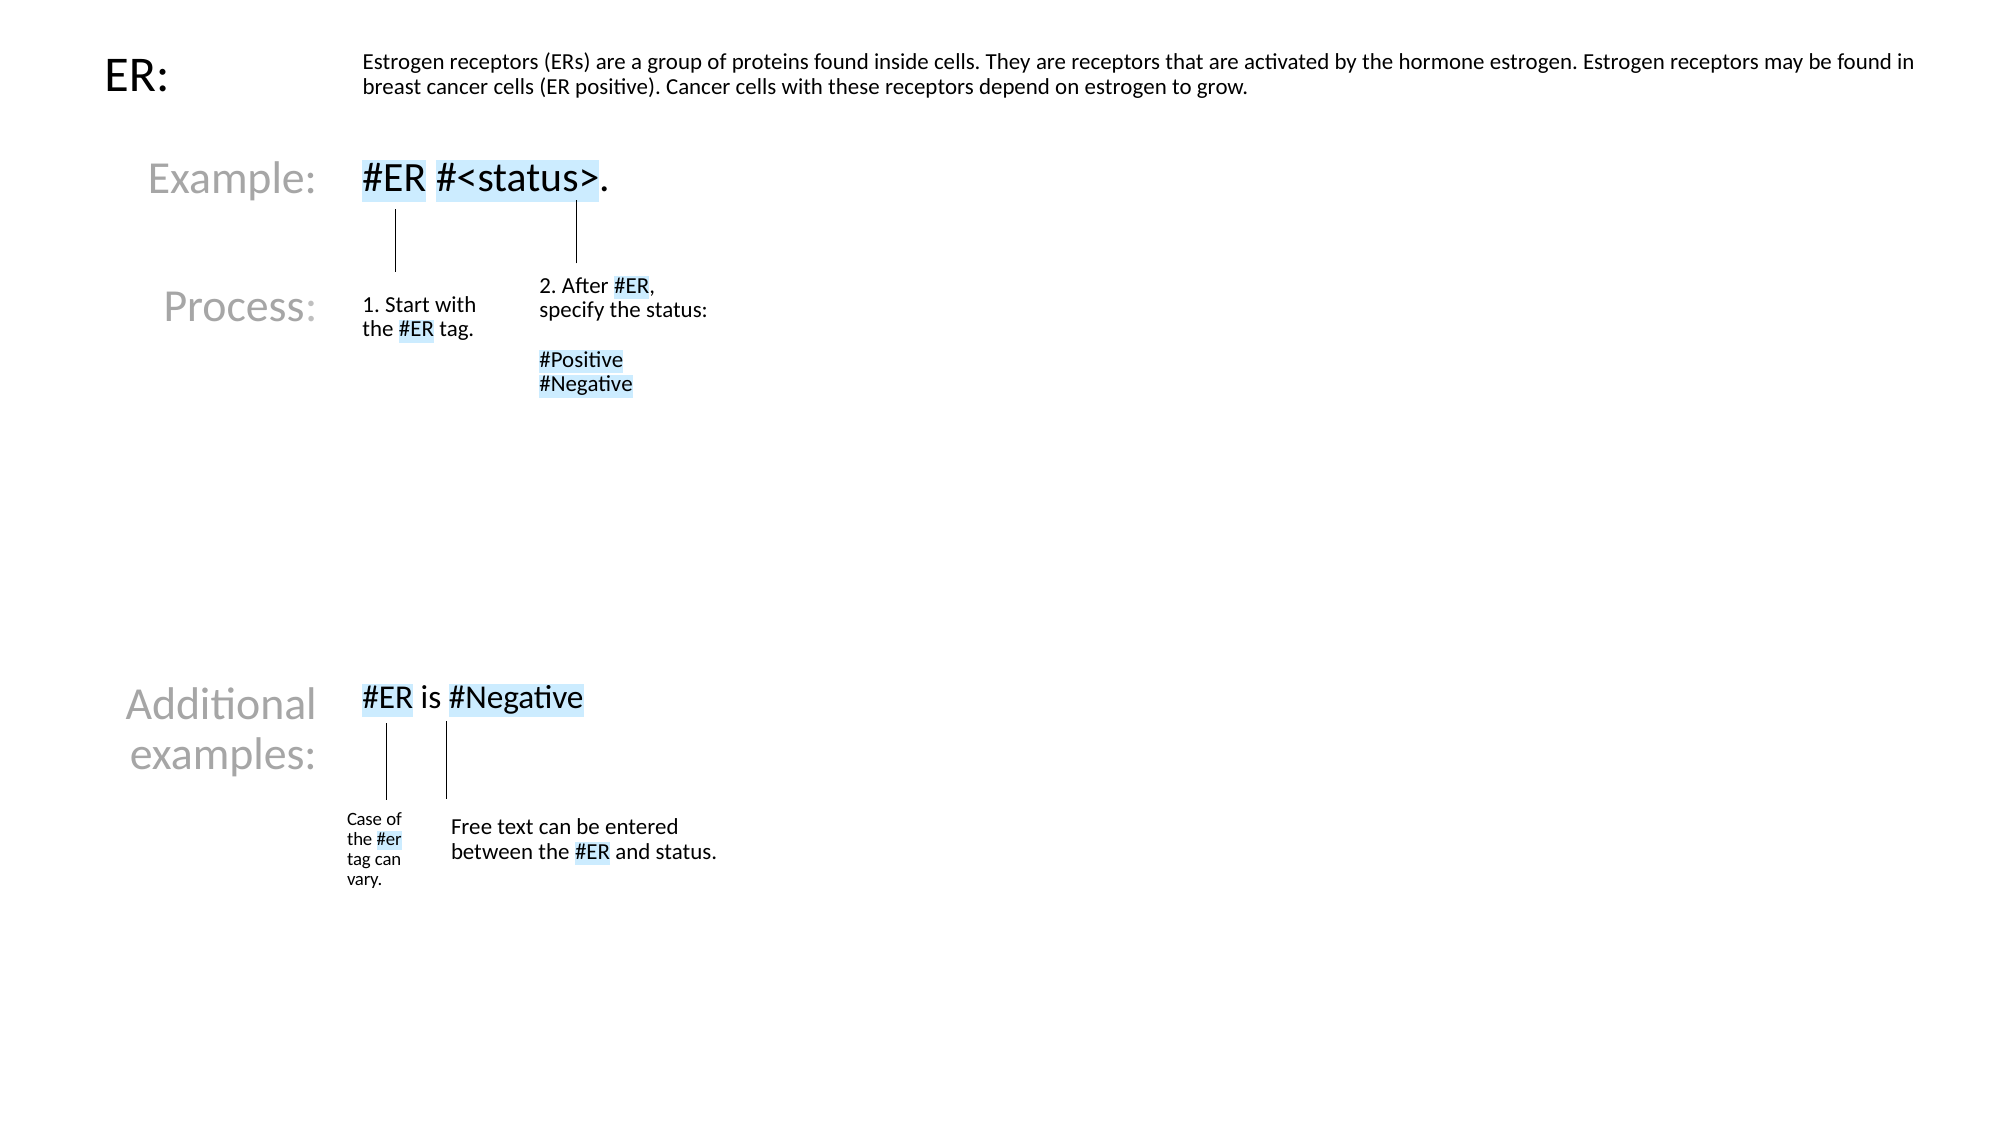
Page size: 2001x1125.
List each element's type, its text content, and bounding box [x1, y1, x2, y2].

text_box 1. Start with the #ER tag. [347, 284, 524, 370]
text_box Free text can be entered between the #ER and status. [435, 807, 773, 926]
text_box Process: [145, 274, 333, 360]
text_box Example: [131, 146, 333, 218]
text_box Case of the #er tag can vary. [332, 801, 431, 900]
text_box #ER is #Negative [347, 672, 1567, 833]
text_box Estrogen receptors (ERs) are a group of proteins found inside cells. They are receptors that are activated by the hormone estrogen. Estrogen receptors may be found in breast cancer cells (ER positive). Cancer cells with these receptors depend on estrogen to grow. [347, 32, 1948, 118]
text_box 2. After #ER, specify the status: #Positive #Negative [524, 265, 735, 421]
list ER: [89, 32, 333, 118]
text_box Additional examples: [107, 672, 332, 800]
text_box #ER #<status>. [347, 147, 1963, 215]
